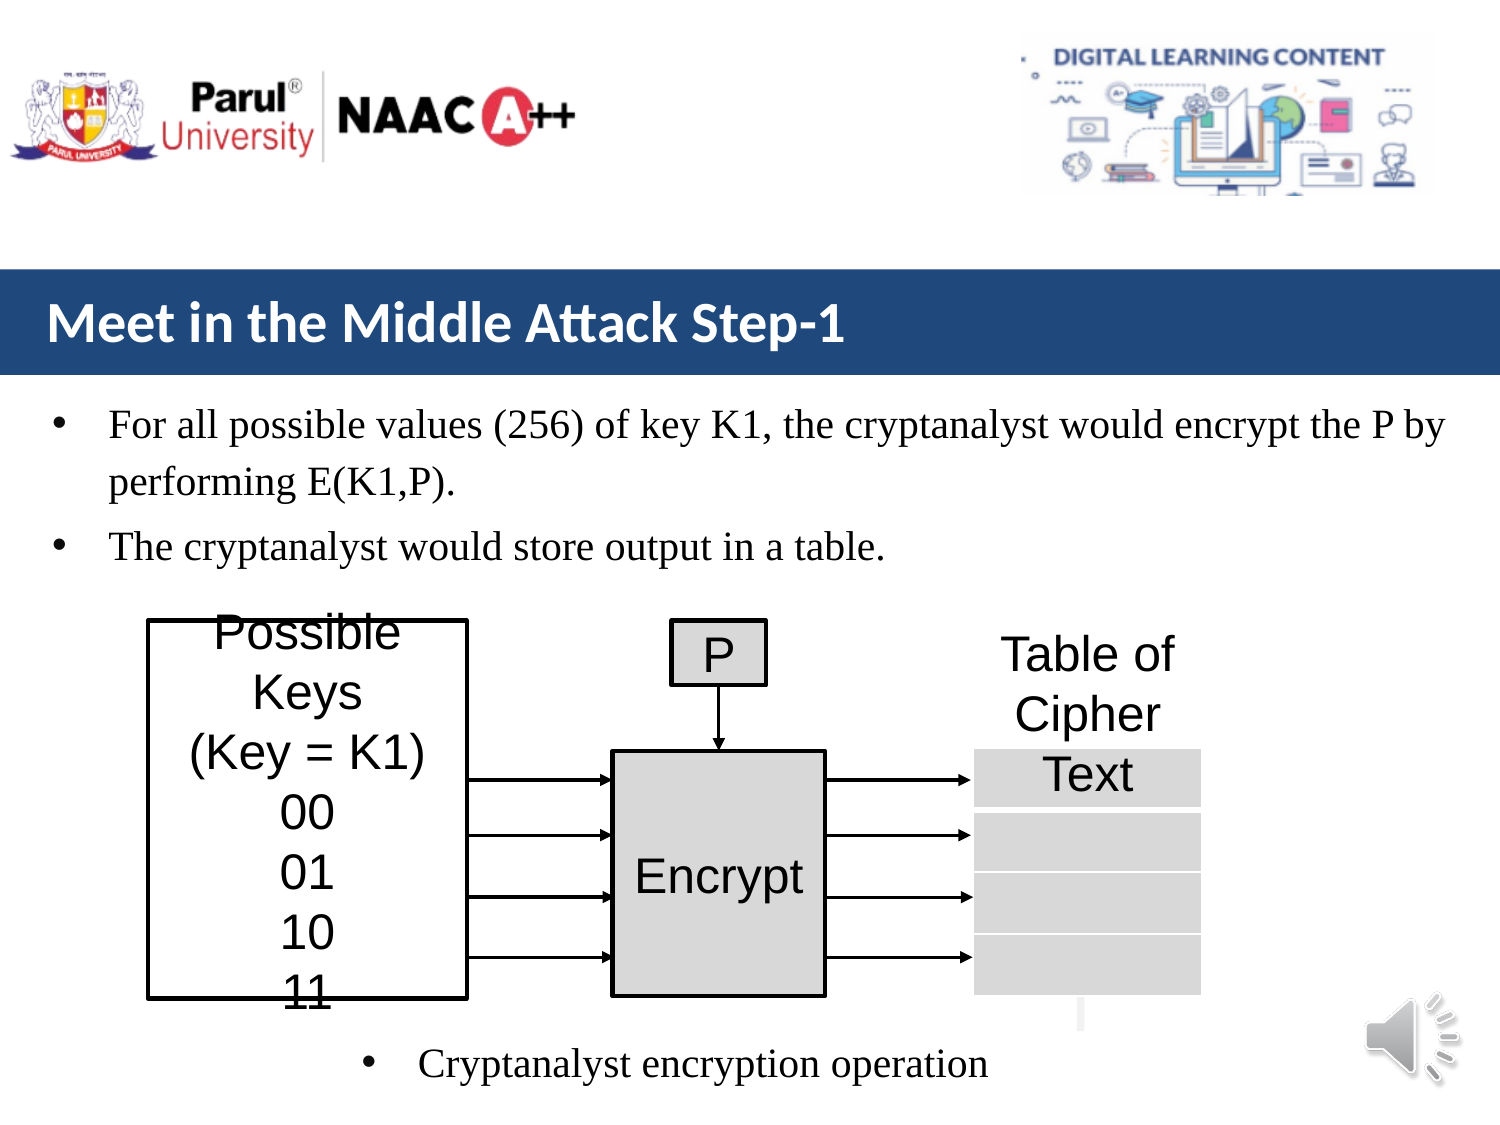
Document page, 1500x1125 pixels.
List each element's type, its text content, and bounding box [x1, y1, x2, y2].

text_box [466, 620, 974, 997]
table_cell [977, 935, 1201, 995]
text_box Table of Cipher Text [948, 614, 1227, 810]
text_box [1076, 997, 1085, 1021]
text_box Cryptanalyst encryption operation [346, 1021, 1105, 1094]
picture [1364, 989, 1465, 1090]
text_box Meet in the Middle Attack Step-1 [31, 276, 1469, 368]
picture [8, 2, 585, 208]
picture [1021, 32, 1435, 196]
table_cell [978, 873, 1201, 933]
text_box Possible Keys (Key = K1) 00 01 10 11 [147, 620, 464, 999]
text_box [0, 269, 1500, 375]
table_cell [978, 813, 1201, 871]
text_box For all possible values (256) of key K1, the cryptanalyst would encrypt the P by performing E(K1,P). The cryptanalyst would store output in a table. [37, 382, 1475, 629]
